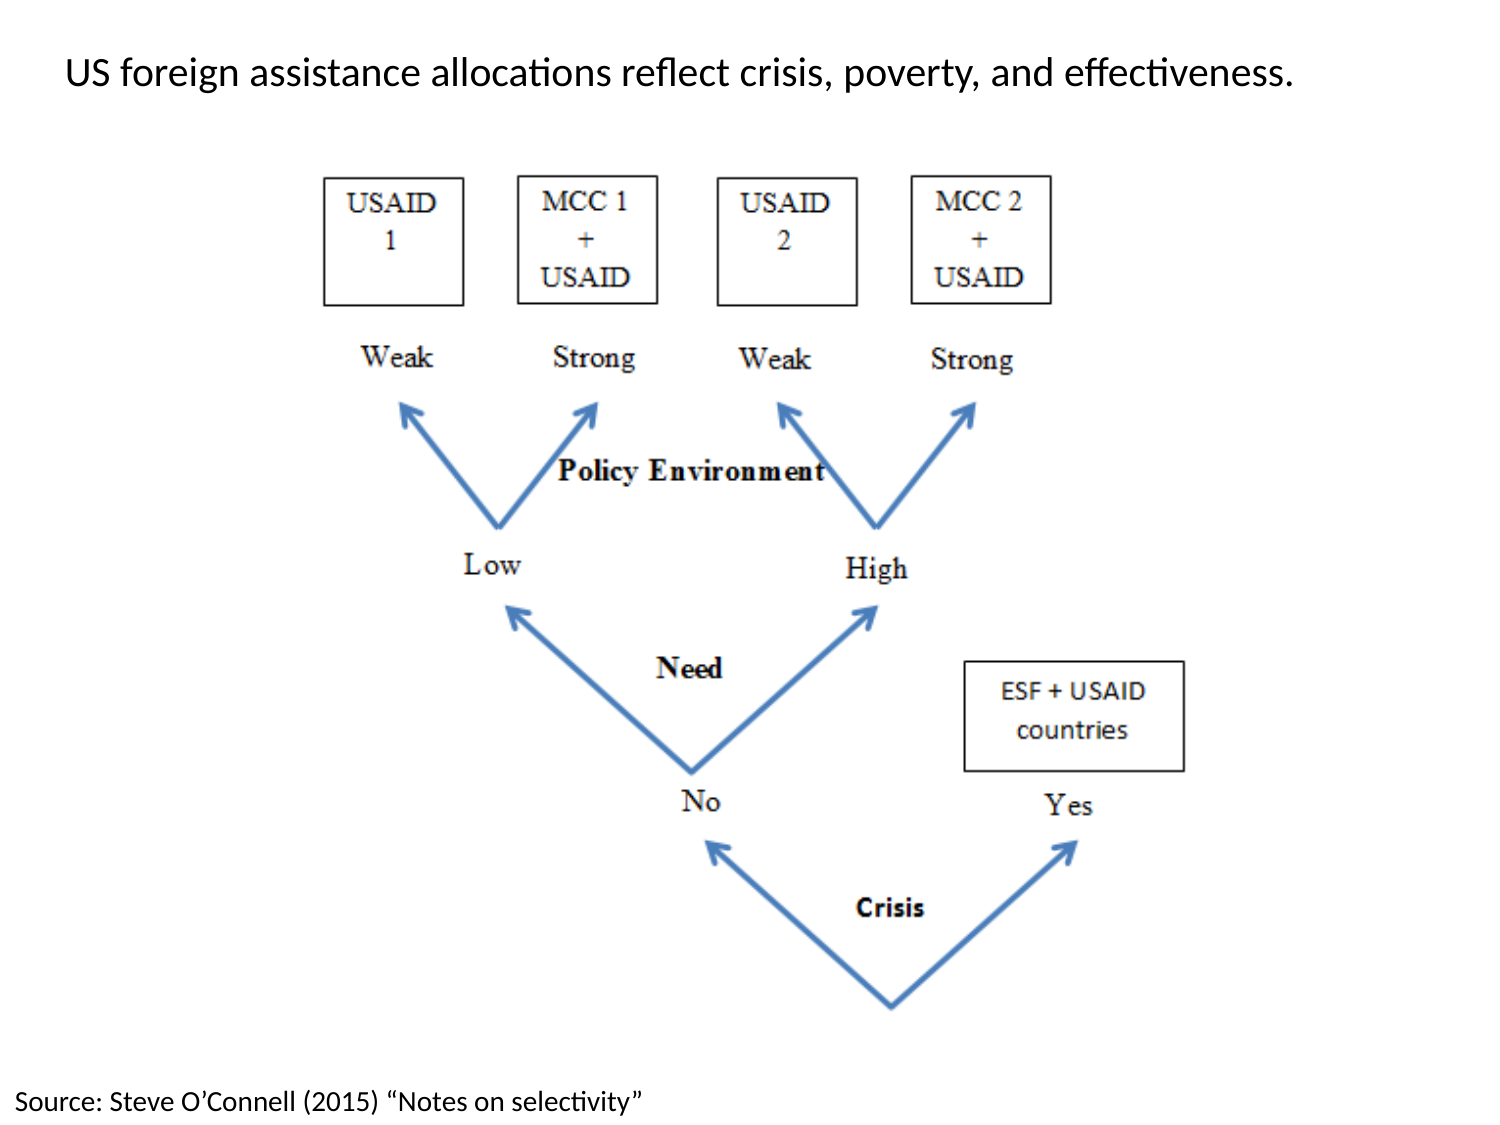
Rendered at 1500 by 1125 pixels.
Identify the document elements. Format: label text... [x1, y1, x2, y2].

picture [312, 164, 1203, 1026]
text_box US foreign assistance allocations reflect crisis, poverty, and effectiveness. [50, 37, 1425, 102]
text_box Source: Steve O’Connell (2015) “Notes on selectivity” [0, 1074, 1338, 1125]
